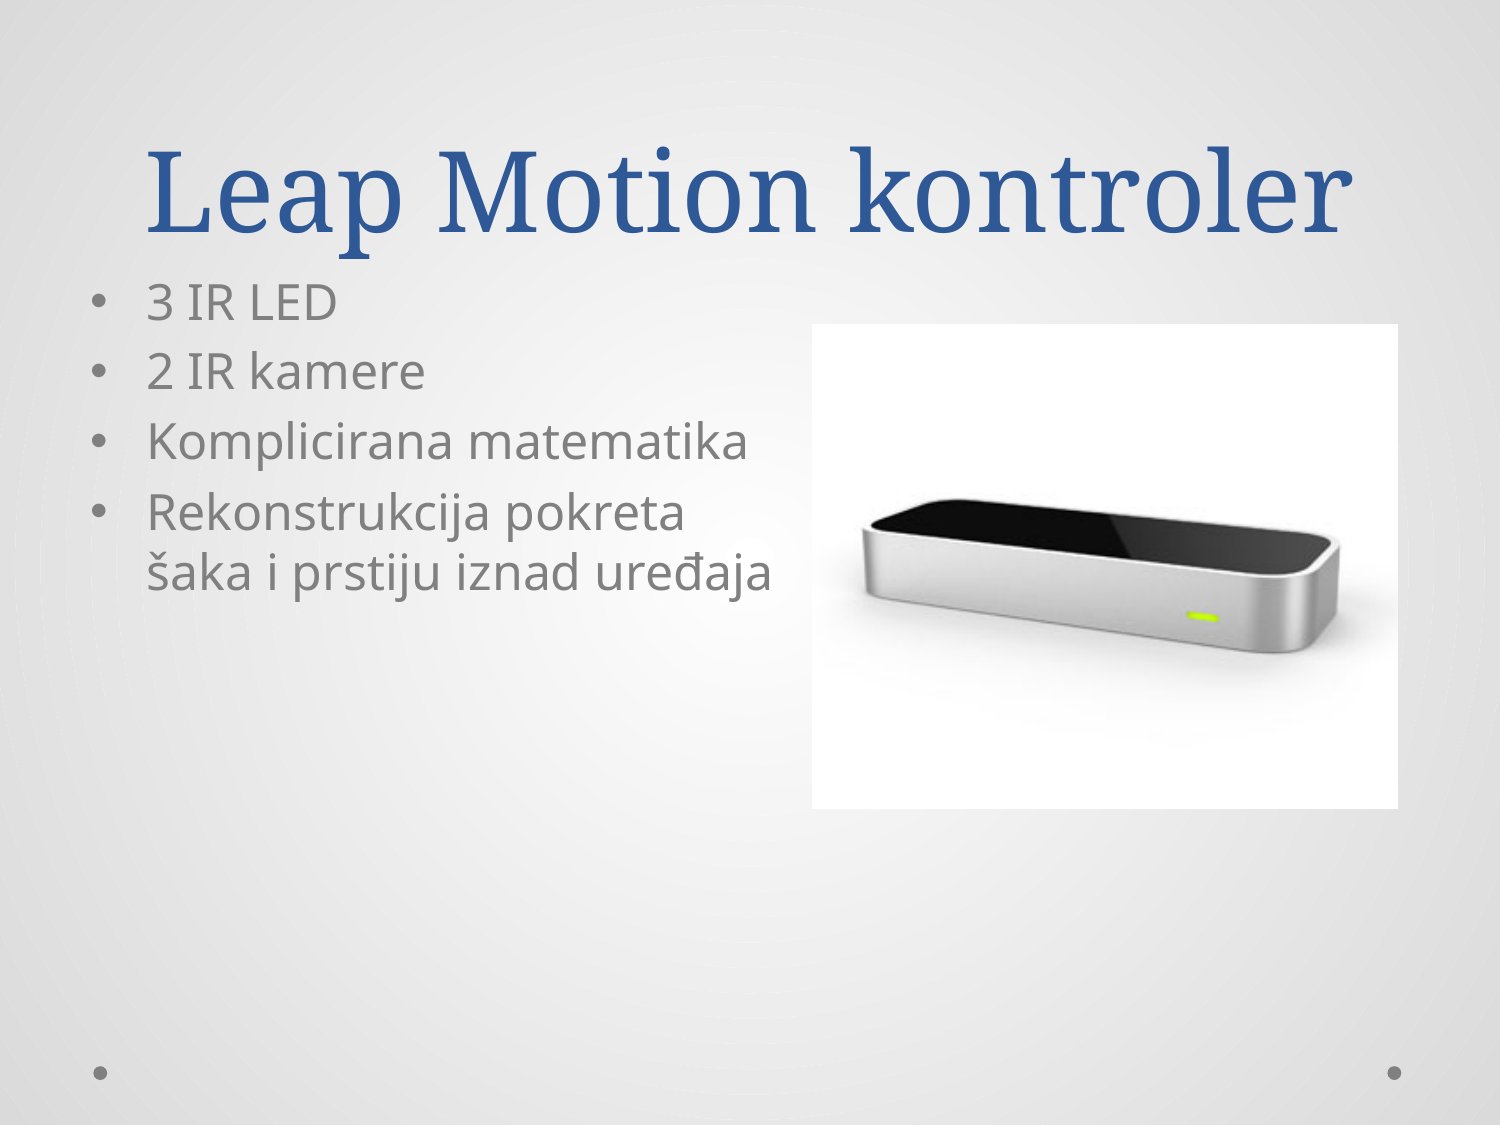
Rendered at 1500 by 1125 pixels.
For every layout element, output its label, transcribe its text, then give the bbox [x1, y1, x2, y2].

picture [812, 324, 1398, 809]
title Leap Motion kontroler [75, 0, 1425, 262]
list 3 IR LED 2 IR kamere Komplicirana matematika Rekonstrukcija pokreta šaka i prstiju iznad uređaja [75, 262, 1425, 1005]
